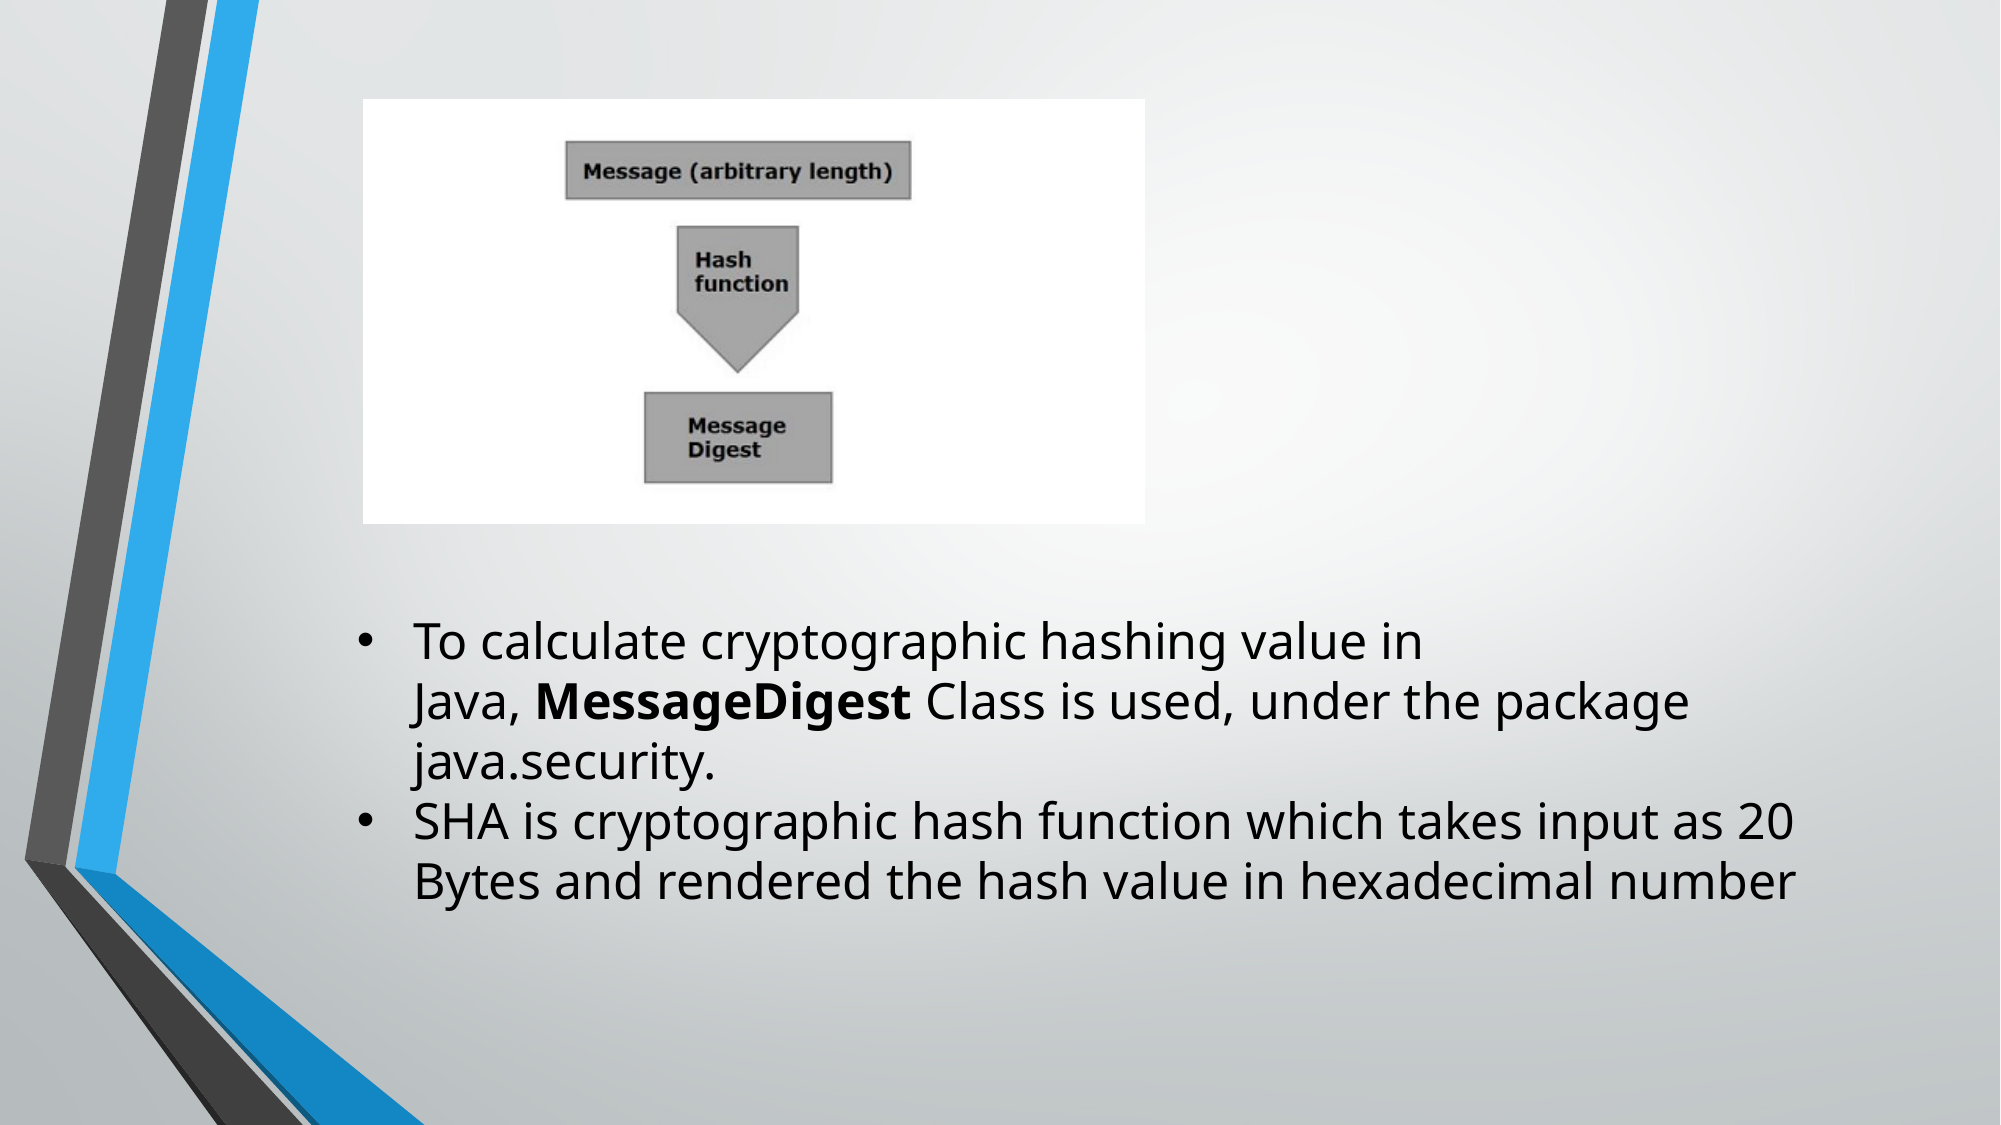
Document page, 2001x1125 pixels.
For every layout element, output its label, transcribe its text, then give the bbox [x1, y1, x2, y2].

text_box To calculate cryptographic hashing value in Java, MessageDigest Class is used, under the package java.security. SHA is cryptographic hash function which takes input as 20 Bytes and rendered the hash value in hexadecimal number [342, 602, 1914, 917]
picture [363, 99, 1145, 524]
